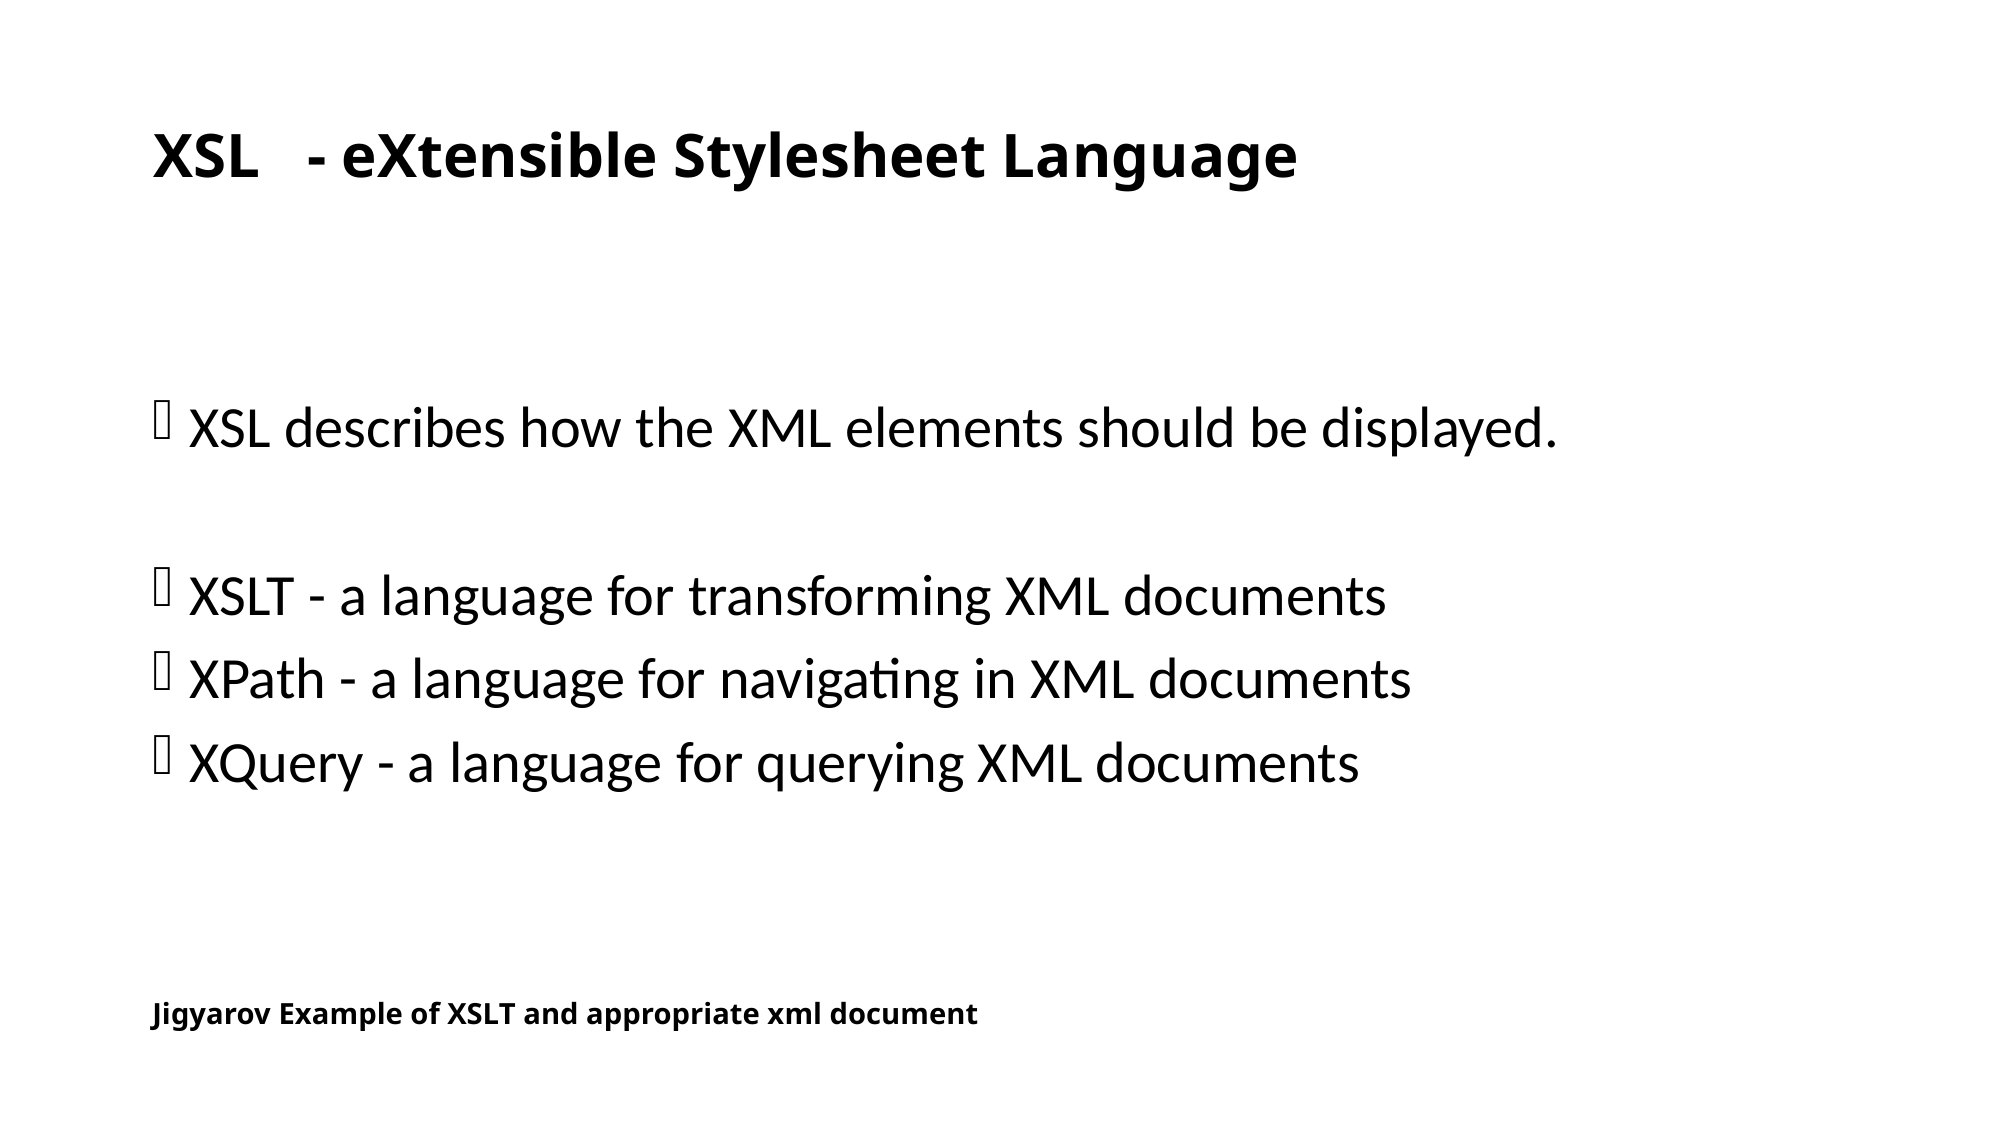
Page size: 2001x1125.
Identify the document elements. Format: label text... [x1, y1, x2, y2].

title XSL - eXtensible Stylesheet Language [138, 60, 1864, 278]
list XSL describes how the XML elements should be displayed. XSLT - a language for transforming XML documents XPath - a language for navigating in XML documents XQuery - a language for querying XML documents [137, 299, 1863, 856]
text_box Jigyarov Example of XSLT and appropriate xml document [137, 987, 1481, 1038]
